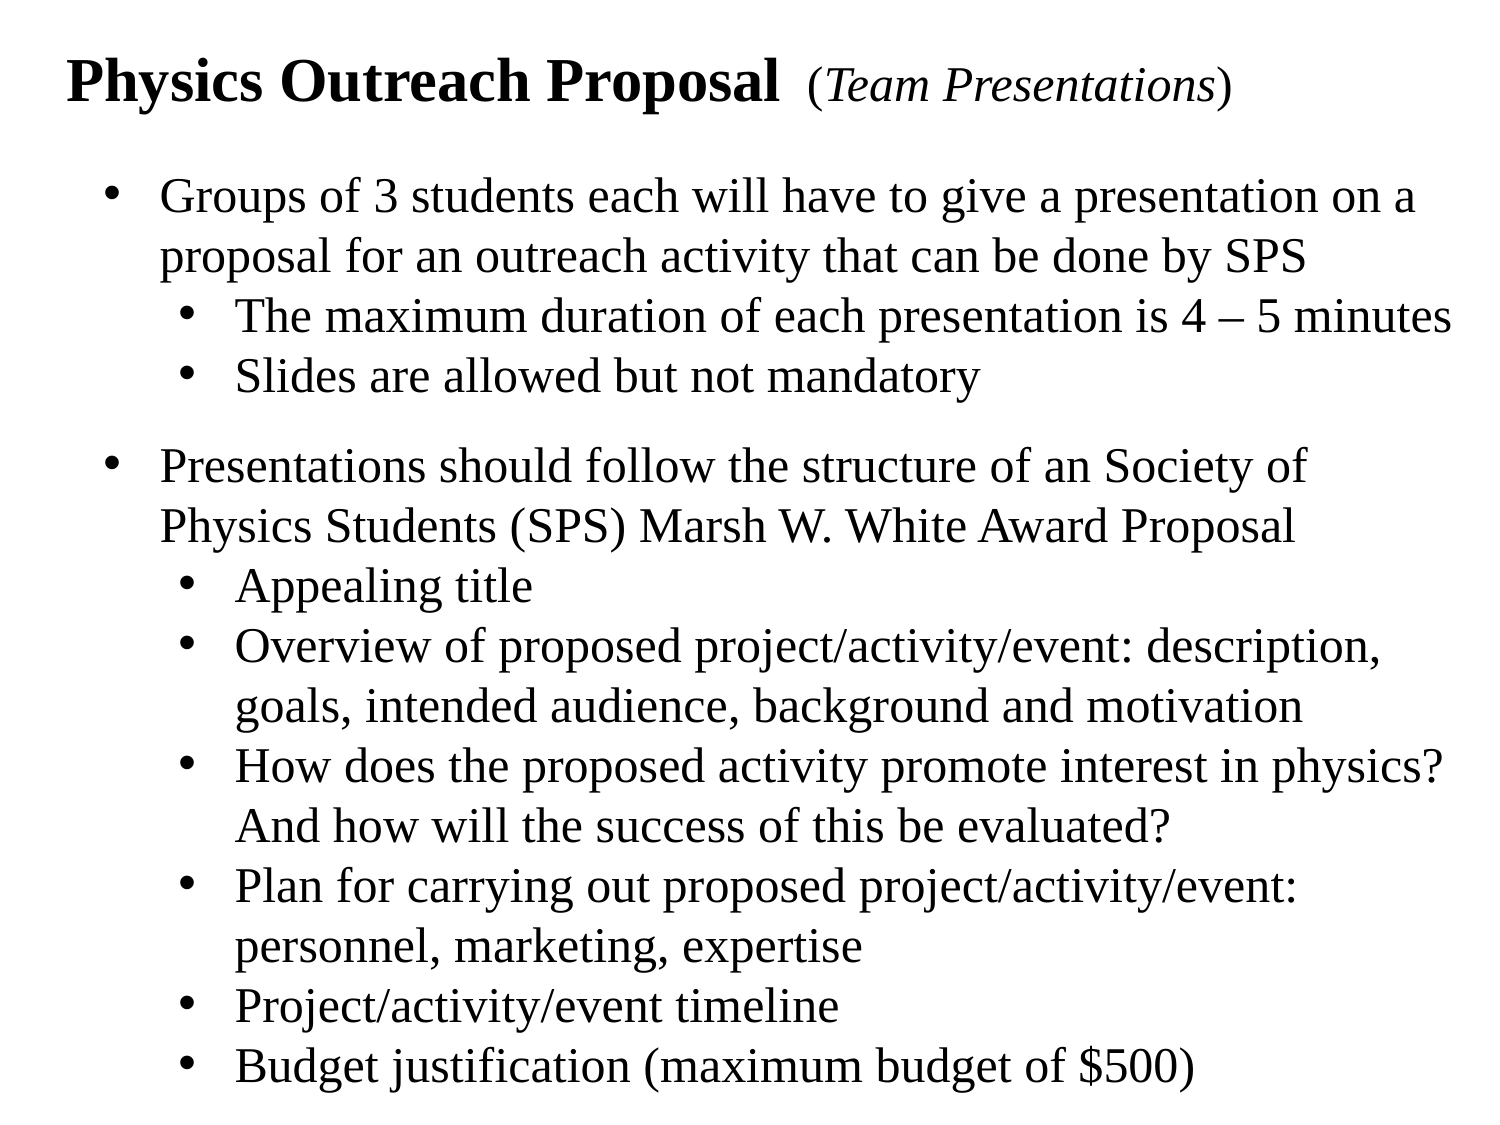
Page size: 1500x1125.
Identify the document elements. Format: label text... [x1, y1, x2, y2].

text_box Physics Outreach Proposal (Team Presentations) [51, 31, 1248, 122]
text_box Groups of 3 students each will have to give a presentation on a proposal for an outreach activity that can be done by SPS The maximum duration of each presentation is 4 – 5 minutes Slides are allowed but not mandatory Presentations should follow the structure of an Society of Physics Students (SPS) Marsh W. White Award Proposal Appealing title Overview of proposed project/activity/event: description, goals, intended audience, background and motivation How does the proposed activity promote interest in physics? And how will the success of this be evaluated? Plan for carrying out proposed project/activity/event: personnel, marketing, expertise Project/activity/event timeline Budget justification (maximum budget of $500) [88, 155, 1470, 1100]
